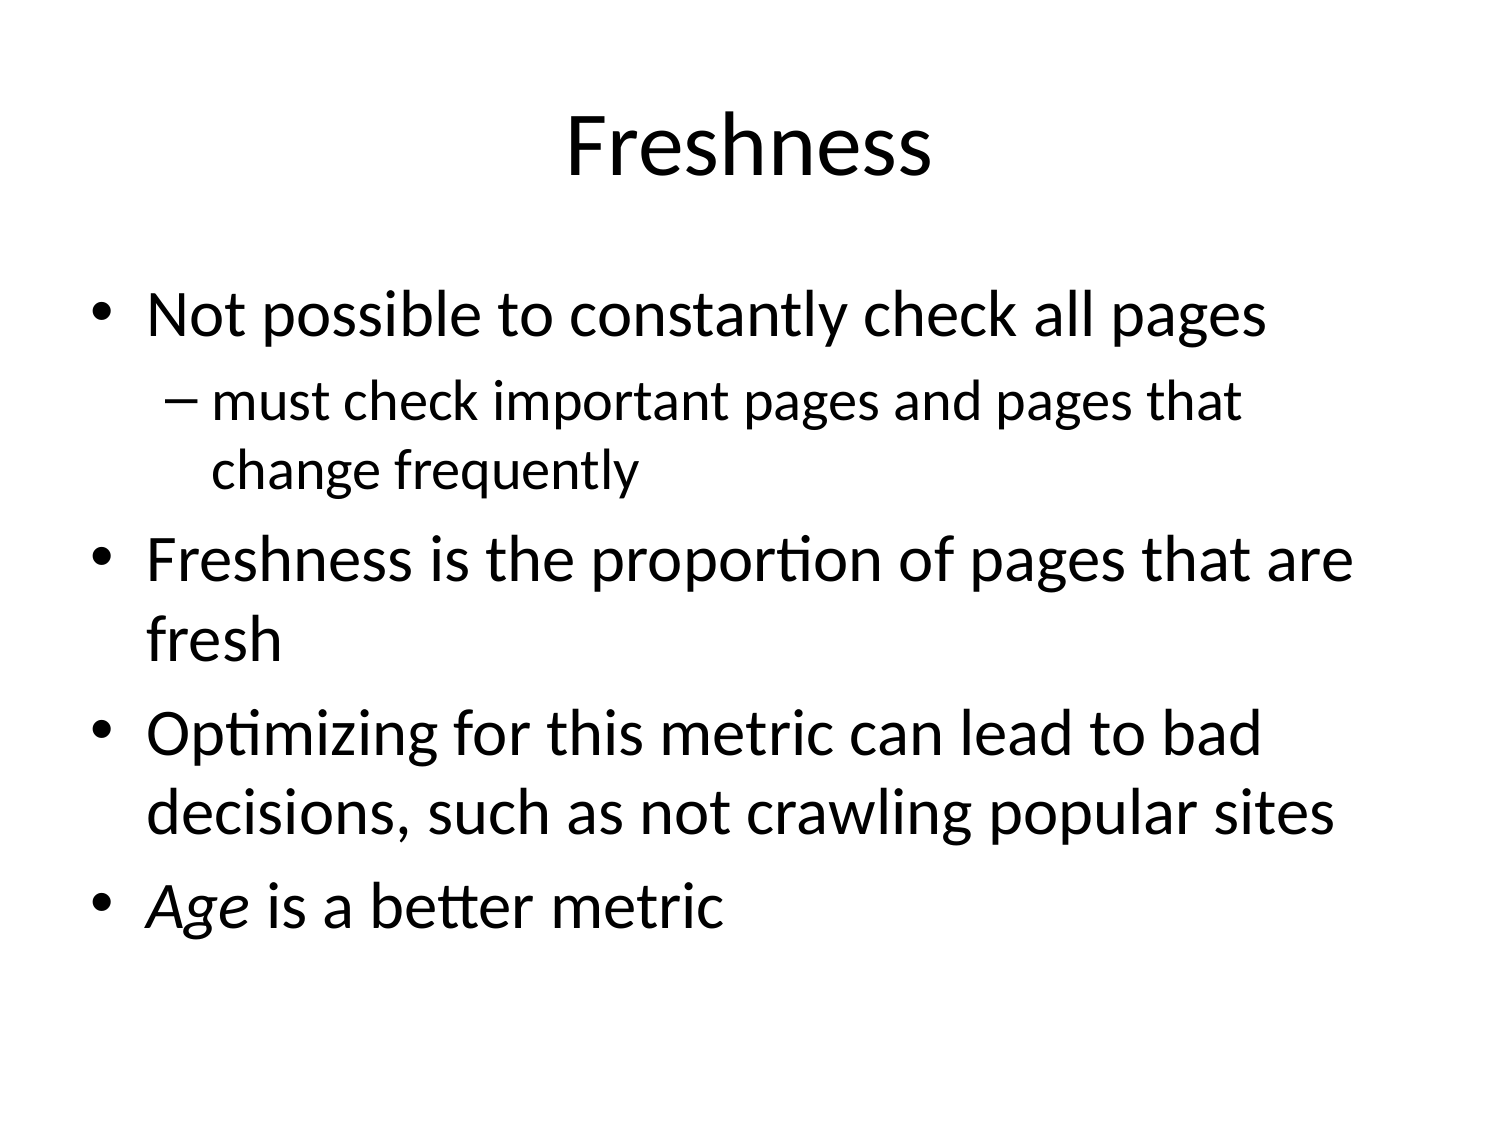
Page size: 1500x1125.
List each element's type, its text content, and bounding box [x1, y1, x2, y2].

list Not possible to constantly check all pages must check important pages and pages that change frequently Freshness is the proportion of pages that are fresh Optimizing for this metric can lead to bad decisions, such as not crawling popular sites Age is a better metric [75, 262, 1425, 1005]
title Freshness [75, 45, 1425, 233]
